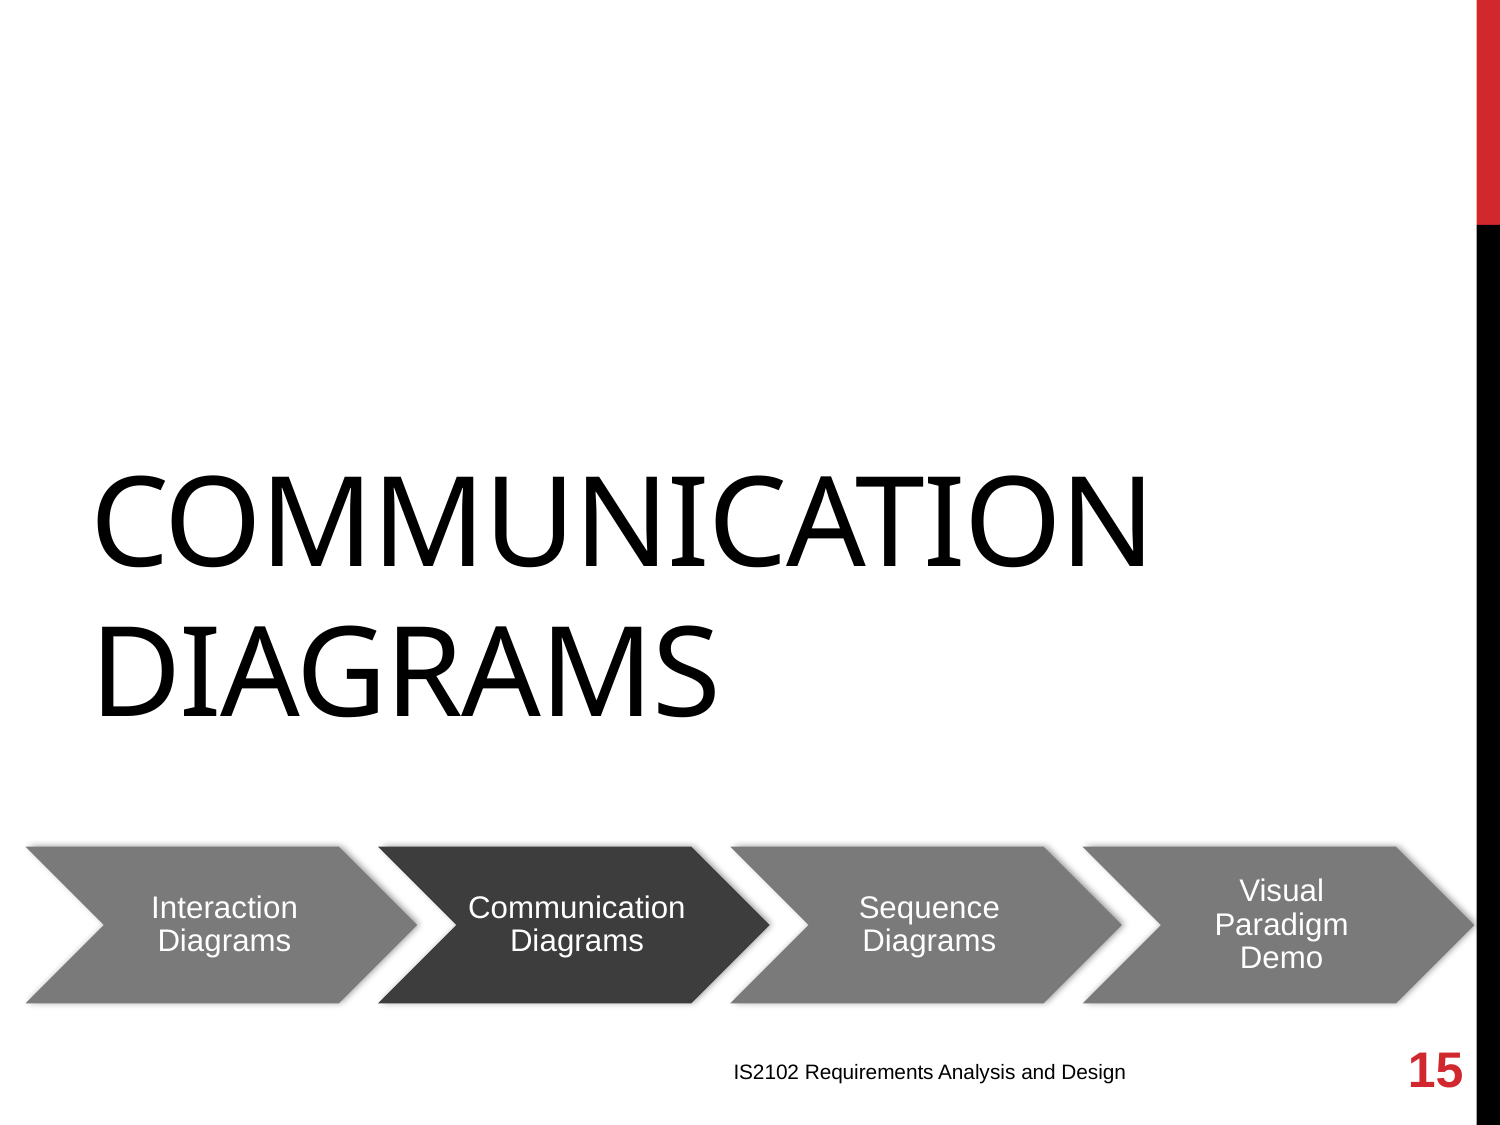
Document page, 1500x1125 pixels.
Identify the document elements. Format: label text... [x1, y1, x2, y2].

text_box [24, 724, 1476, 1125]
title Communication Diagrams [75, 237, 1350, 719]
